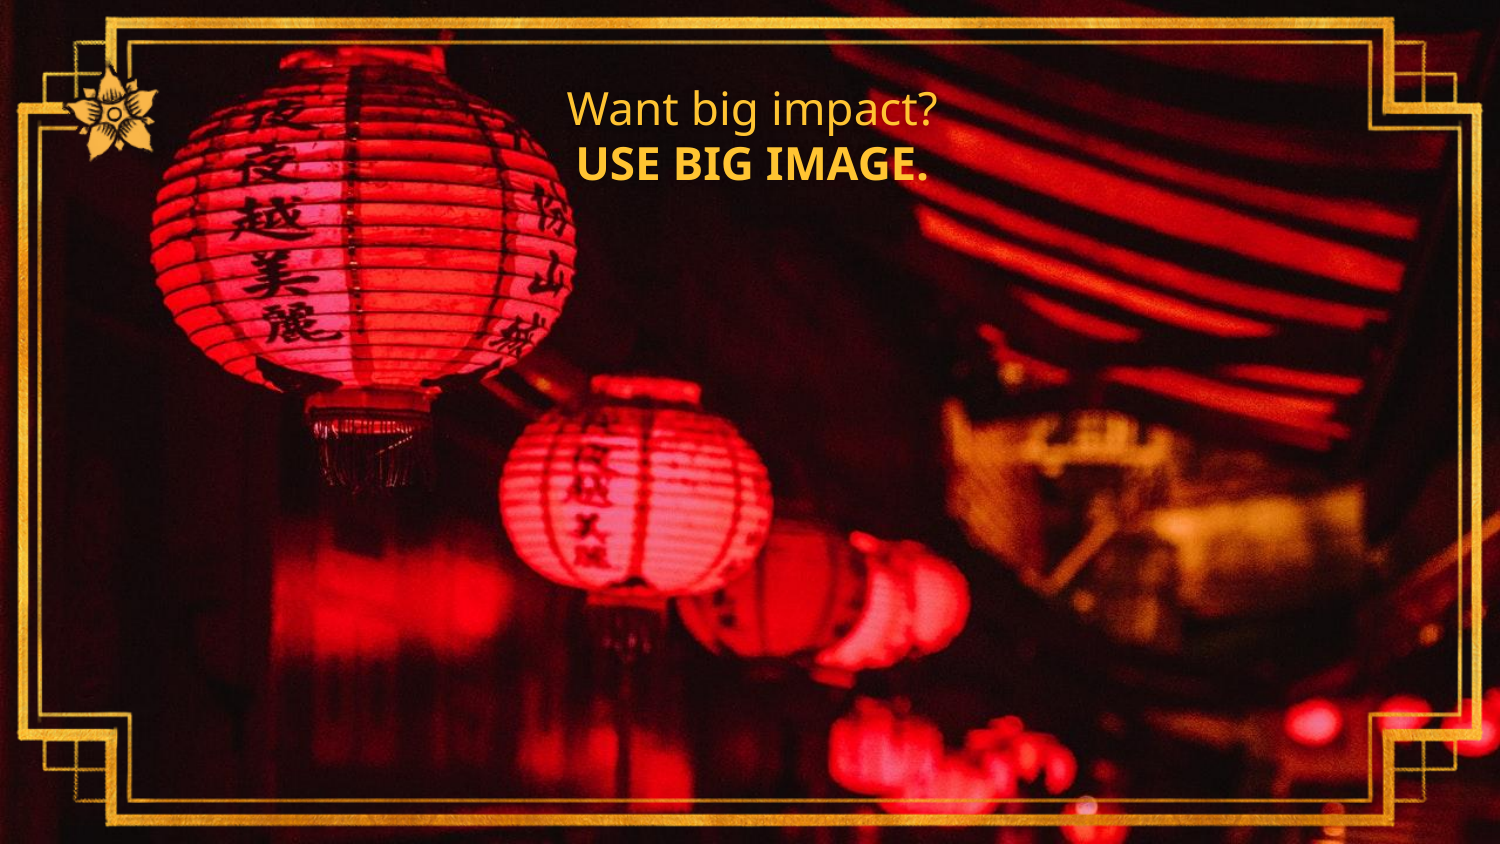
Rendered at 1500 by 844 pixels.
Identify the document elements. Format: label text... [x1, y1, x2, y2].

title Want big impact? USE BIG IMAGE. [133, 46, 1372, 223]
picture [0, 0, 1500, 844]
